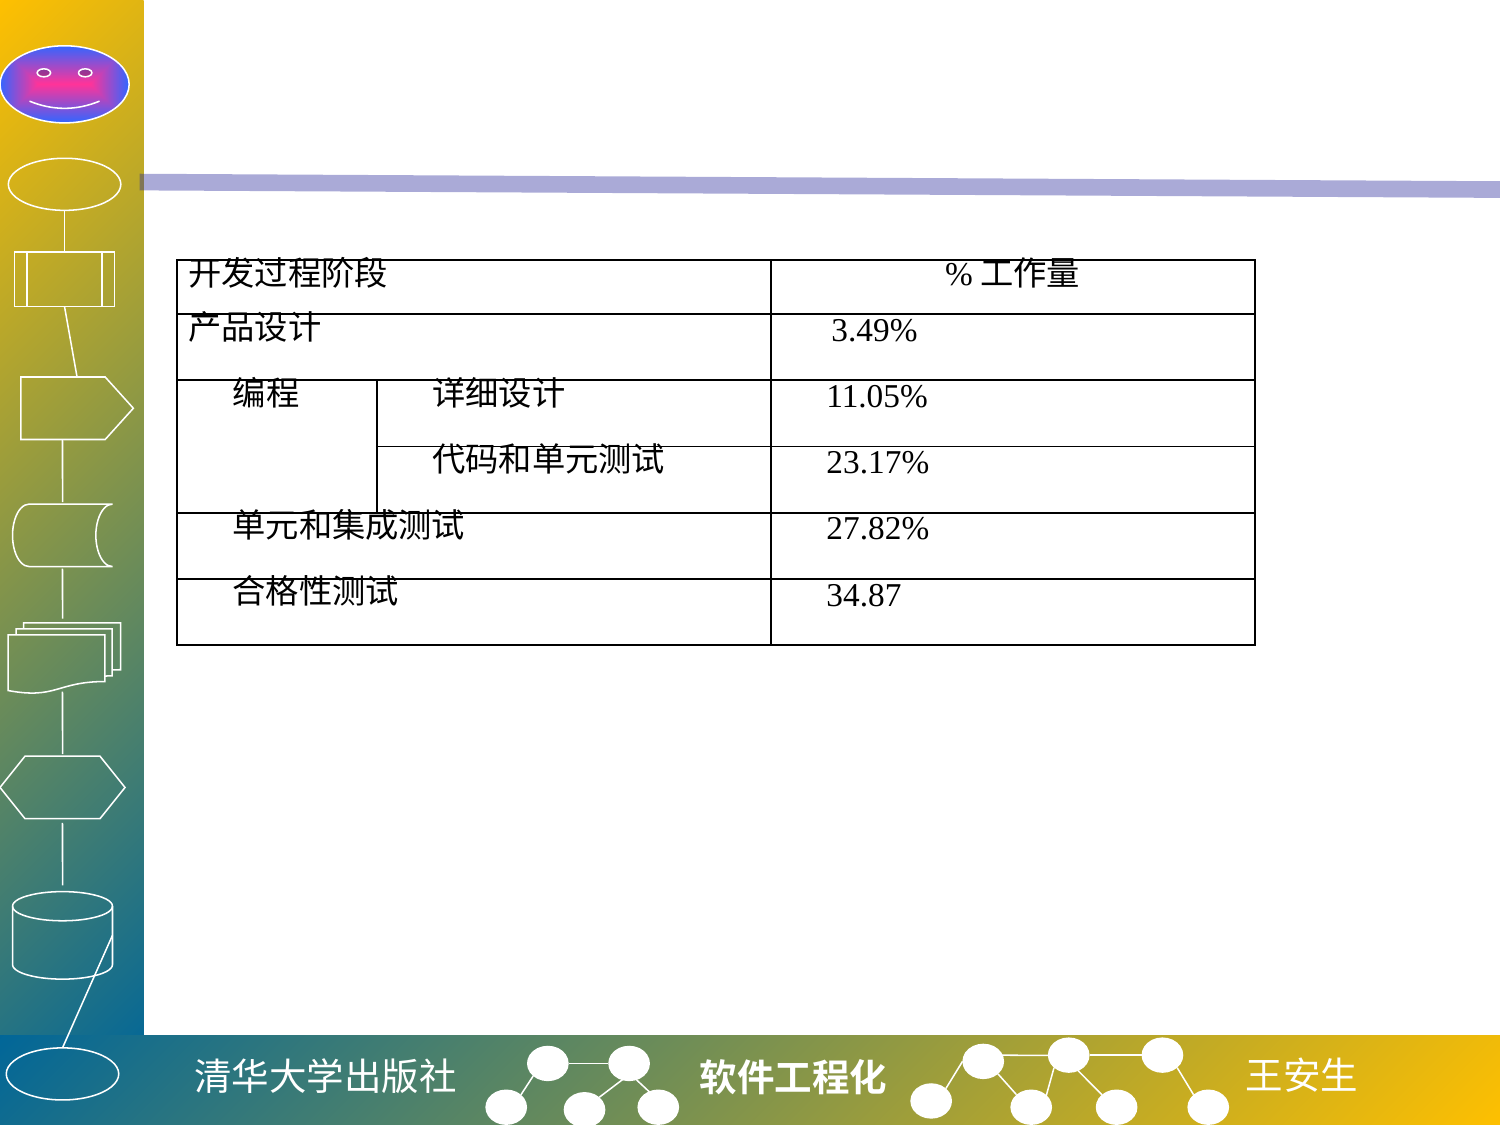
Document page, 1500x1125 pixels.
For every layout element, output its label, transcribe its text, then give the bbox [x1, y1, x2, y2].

table_cell 11.05% [772, 381, 1254, 446]
table_cell 27.82% [772, 514, 1254, 578]
table_cell 23.17% [772, 447, 1254, 512]
table_header %工作量 [772, 261, 1254, 313]
table_cell 3.49% [772, 315, 1254, 379]
table_header 开发过程阶段 [178, 261, 770, 313]
table_cell 编程 [178, 381, 376, 512]
table_cell 代码和单元测试 [378, 447, 770, 512]
table_cell 单元和集成测试 [178, 514, 770, 578]
table_cell 详细设计 [378, 381, 770, 446]
table_cell 34.87 [772, 580, 1254, 644]
table_cell 合格性测试 [178, 580, 770, 644]
table_cell 产品设计 [178, 315, 770, 379]
